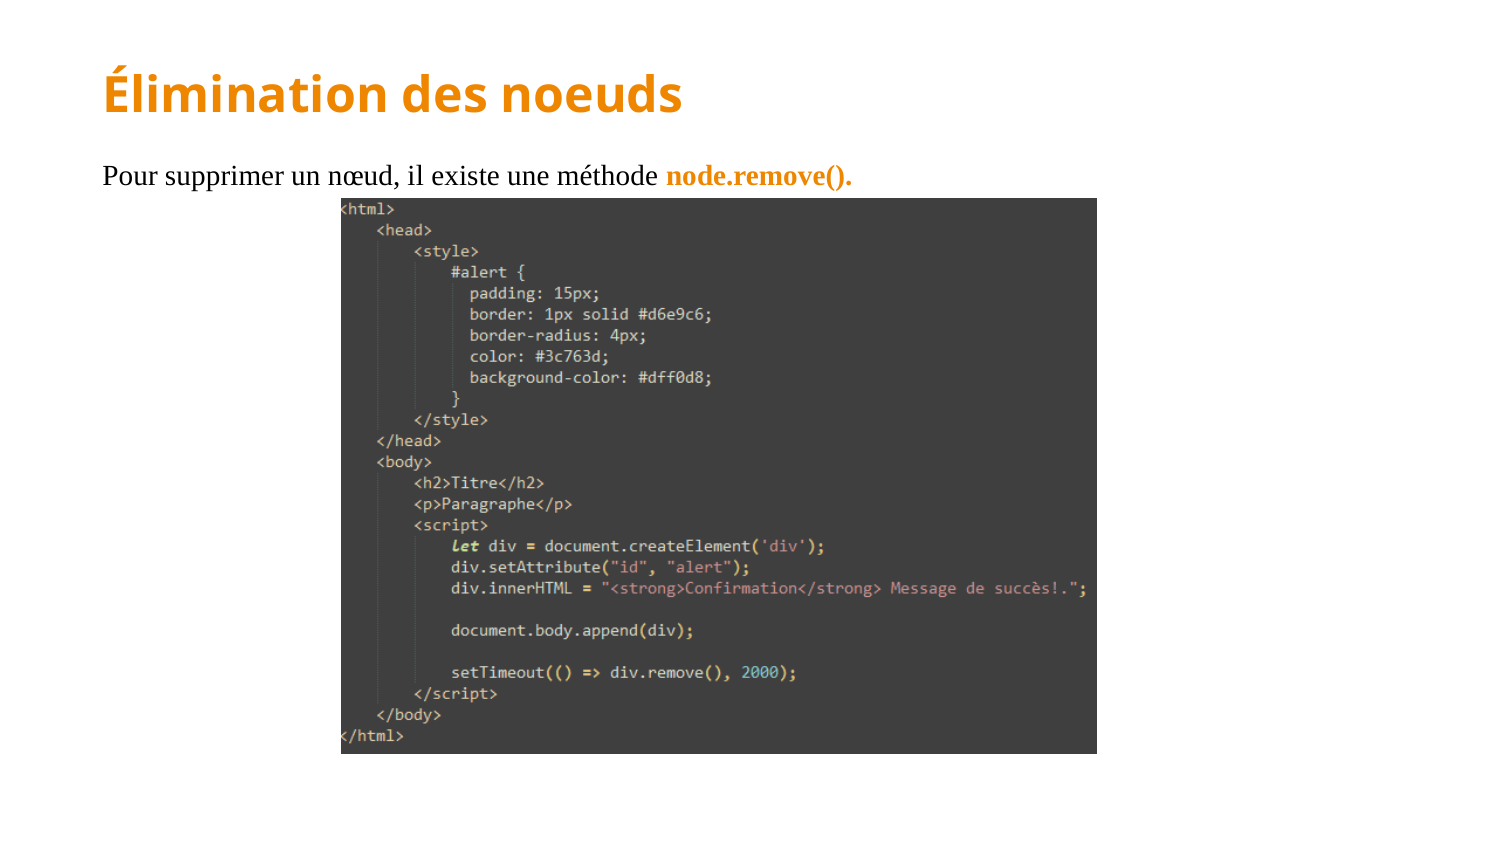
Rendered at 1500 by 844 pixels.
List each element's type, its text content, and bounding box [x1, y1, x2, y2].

picture [340, 198, 1097, 755]
text_box Élimination des noeuds [102, 62, 940, 123]
text_box Pour supprimer un nœud, il existe une méthode node.remove(). [94, 148, 1292, 199]
